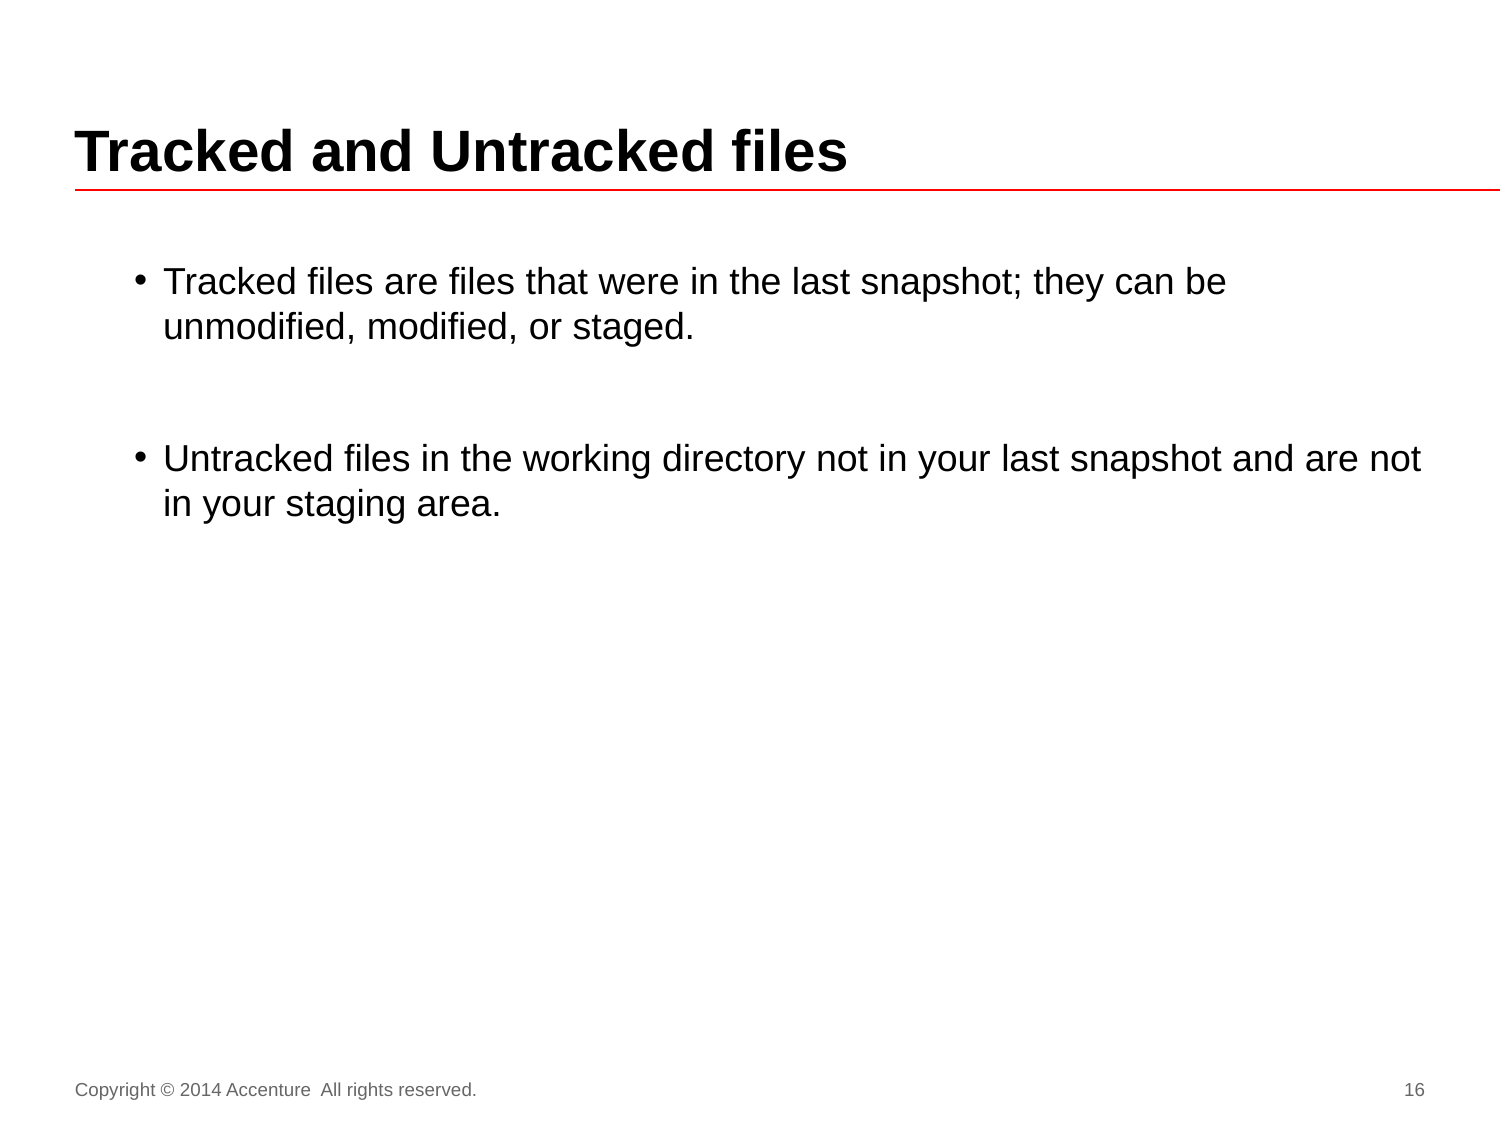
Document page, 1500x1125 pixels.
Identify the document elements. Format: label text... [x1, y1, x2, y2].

slide_number 16 [1335, 1078, 1426, 1100]
footer Copyright © 2014 Accenture All rights reserved. [74, 1078, 741, 1100]
title Tracked and Untracked files [74, 19, 1426, 184]
list Tracked files are files that were in the last snapshot; they can be unmodified, modified, or staged. Untracked files in the working directory not in your last snapshot and are not in your staging area. [74, 249, 1426, 1065]
